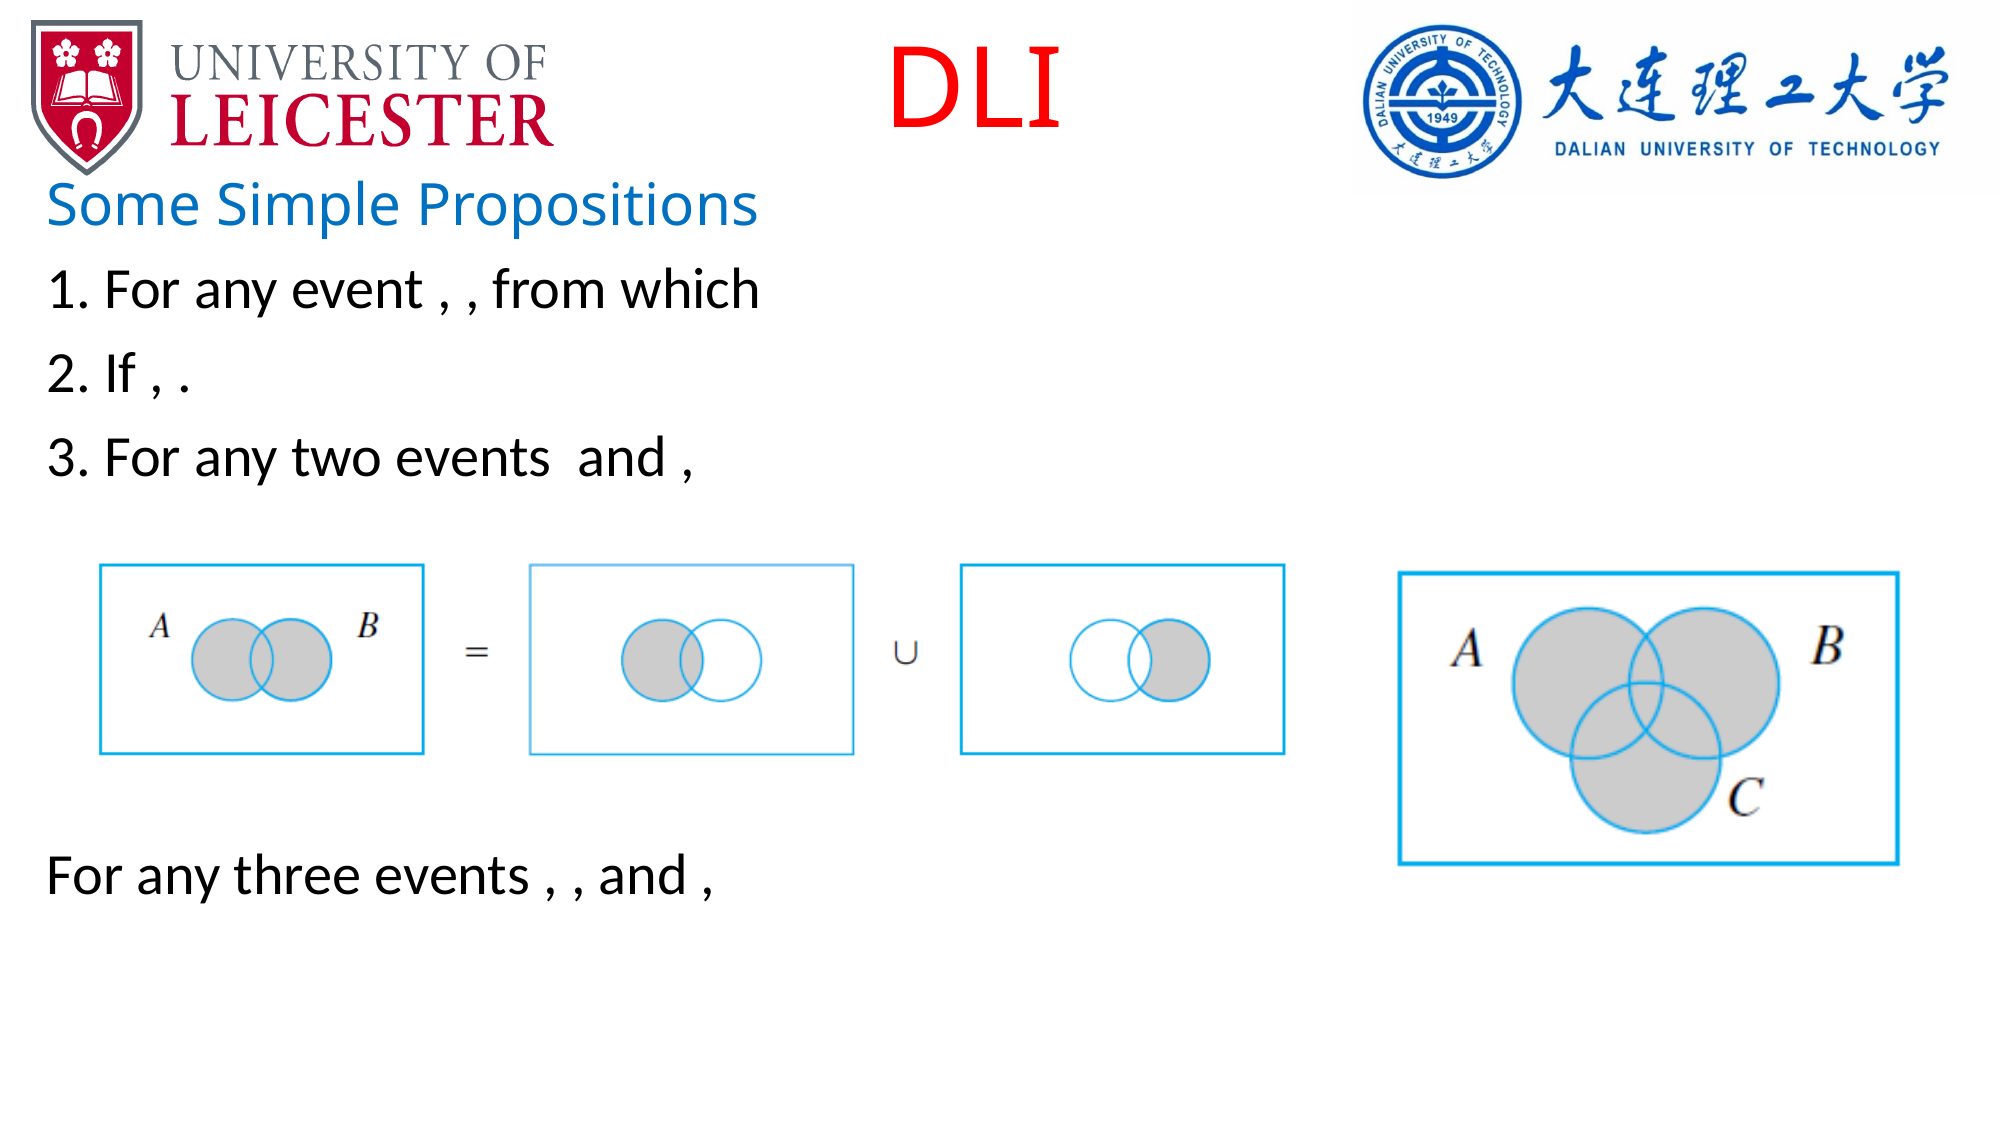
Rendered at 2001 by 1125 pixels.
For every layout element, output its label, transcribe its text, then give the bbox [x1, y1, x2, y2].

text_box DLI [571, 7, 1353, 158]
picture [31, 20, 554, 176]
picture [1353, 0, 2000, 197]
picture [70, 524, 1315, 776]
picture [1353, 524, 1923, 878]
